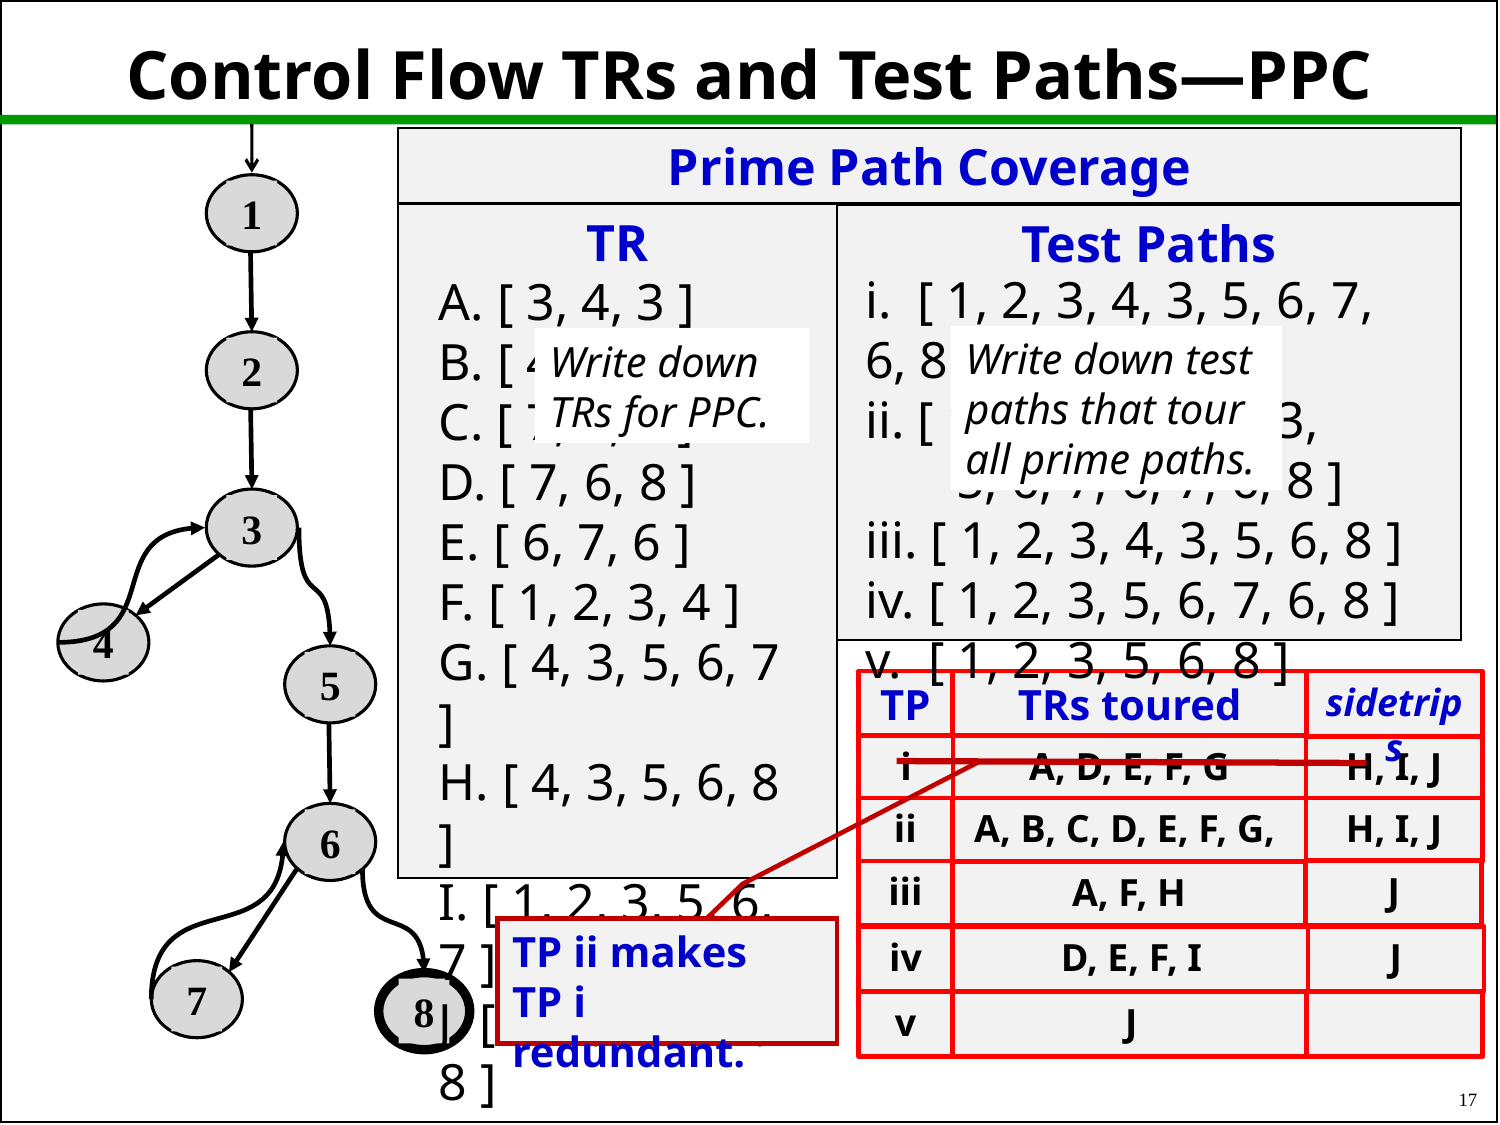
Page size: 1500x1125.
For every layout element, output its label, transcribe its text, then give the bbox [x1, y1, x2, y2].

title Control Flow TRs and Test Paths—PPC [11, 15, 1489, 142]
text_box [57, 124, 470, 1050]
slide_number 17 [1179, 1074, 1493, 1119]
text_box TP ii makes TP i redundant. [497, 886, 837, 1044]
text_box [398, 128, 1461, 886]
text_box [858, 991, 1483, 1057]
text_box A. [ 3, 4, 3 ] B. [ 4, 3, 4 ] C. [ 7, 6, 7 ] D. [ 7, 6, 8 ] E. [ 6, 7, 6 ] F. [ 1, 2, 3, 4 ] G. [ 4, 3, 5, 6, 7 ] H. [ 4, 3, 5, 6, 8 ] I. [ 1, 2, 3, 5, 6, 7 ] J. [ 1, 2, 3, 5, 6, 8 ] [424, 886, 808, 1118]
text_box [858, 797, 1483, 863]
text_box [858, 860, 1482, 926]
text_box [858, 926, 1485, 992]
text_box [858, 671, 1483, 737]
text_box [858, 737, 1483, 797]
